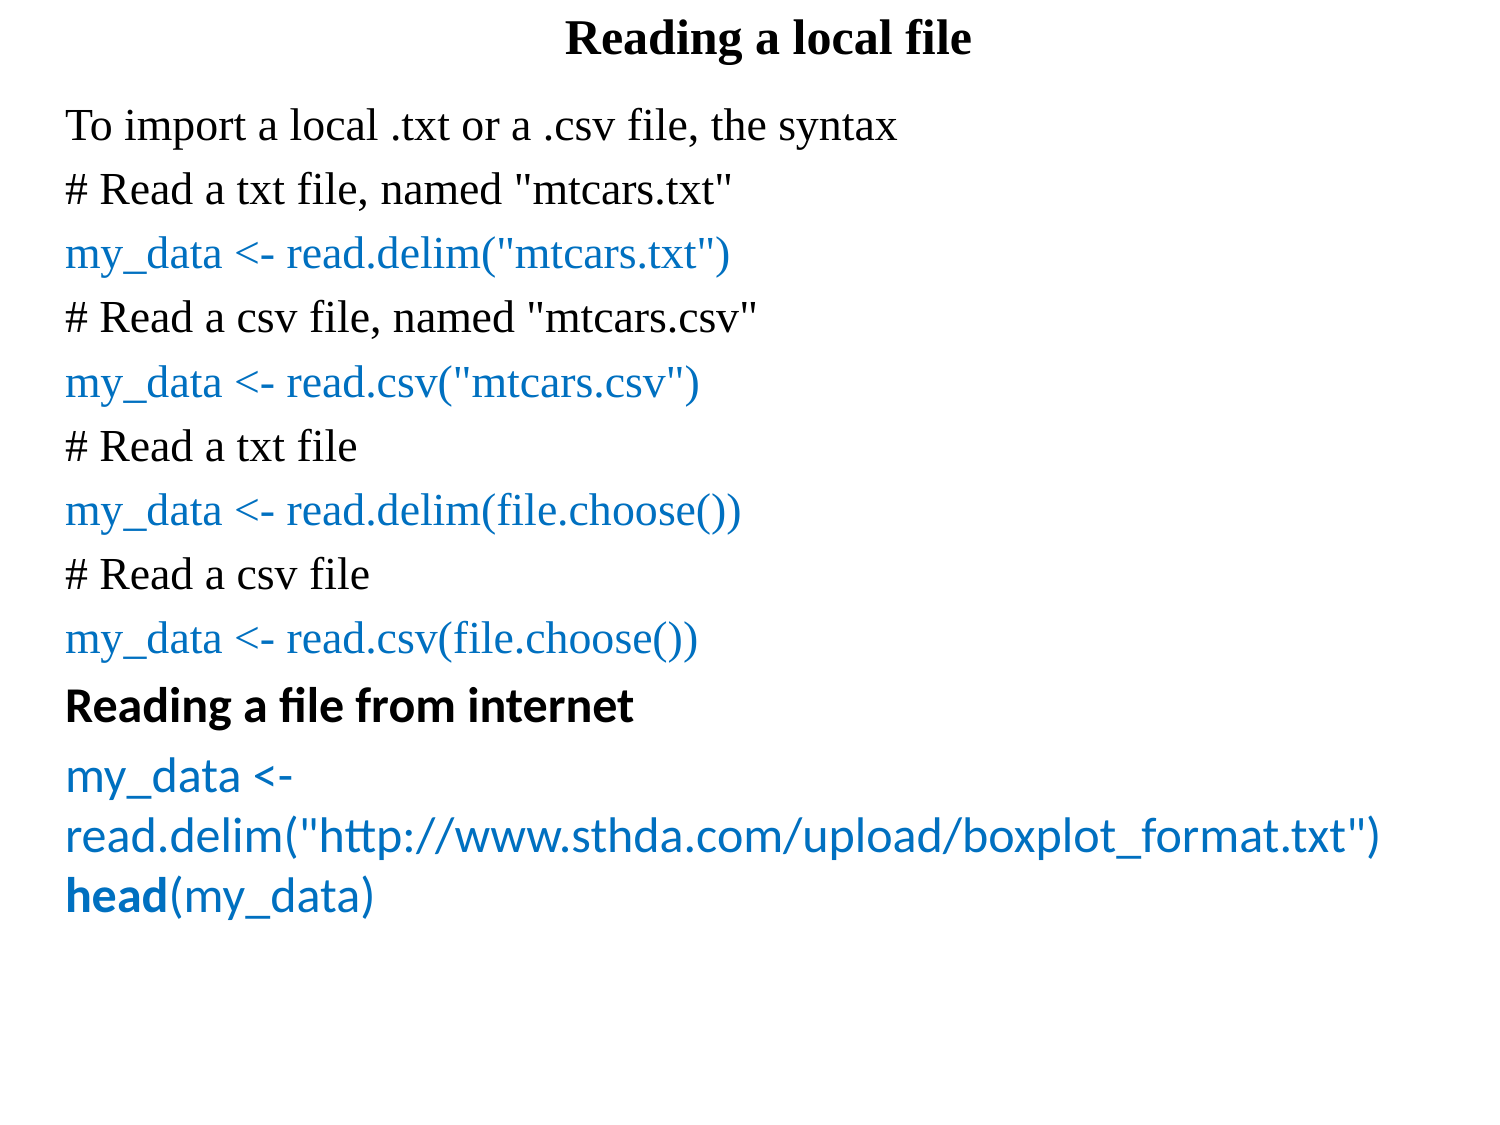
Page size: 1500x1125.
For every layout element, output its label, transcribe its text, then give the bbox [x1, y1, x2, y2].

list To import a local .txt or a .csv file, the syntax # Read a txt file, named "mtcars.txt" my_data <- read.delim("mtcars.txt") # Read a csv file, named "mtcars.csv" my_data <- read.csv("mtcars.csv") # Read a txt file my_data <- read.delim(file.choose()) # Read a csv file my_data <- read.csv(file.choose()) Reading a file from internet my_data <- read.delim("http://www.sthda.com/upload/boxplot_format.txt") head(my_data) [50, 87, 1475, 1013]
title Reading a local file [112, 24, 1425, 87]
